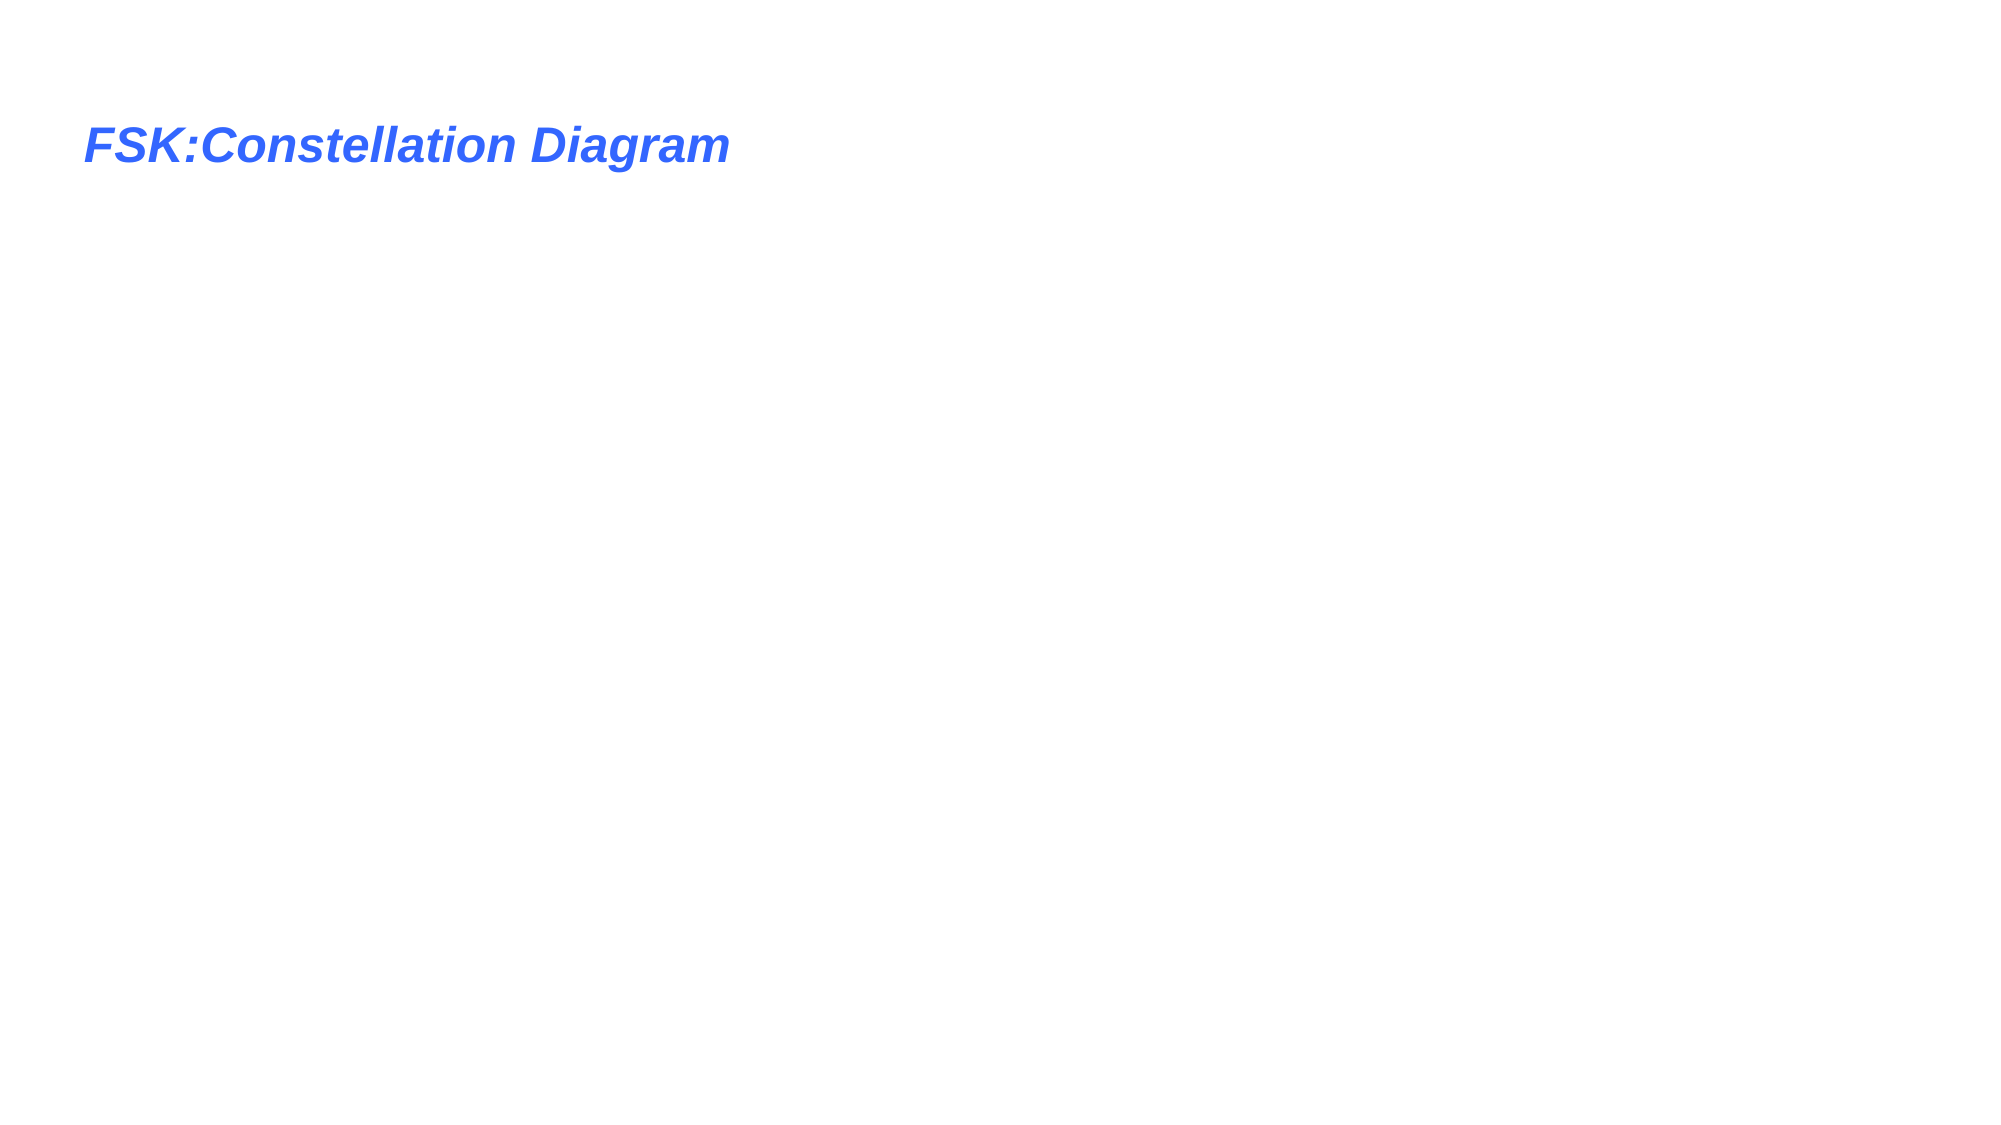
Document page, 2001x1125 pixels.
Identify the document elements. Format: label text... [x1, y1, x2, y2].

title FSK:Constellation Diagram [83, 112, 1917, 173]
